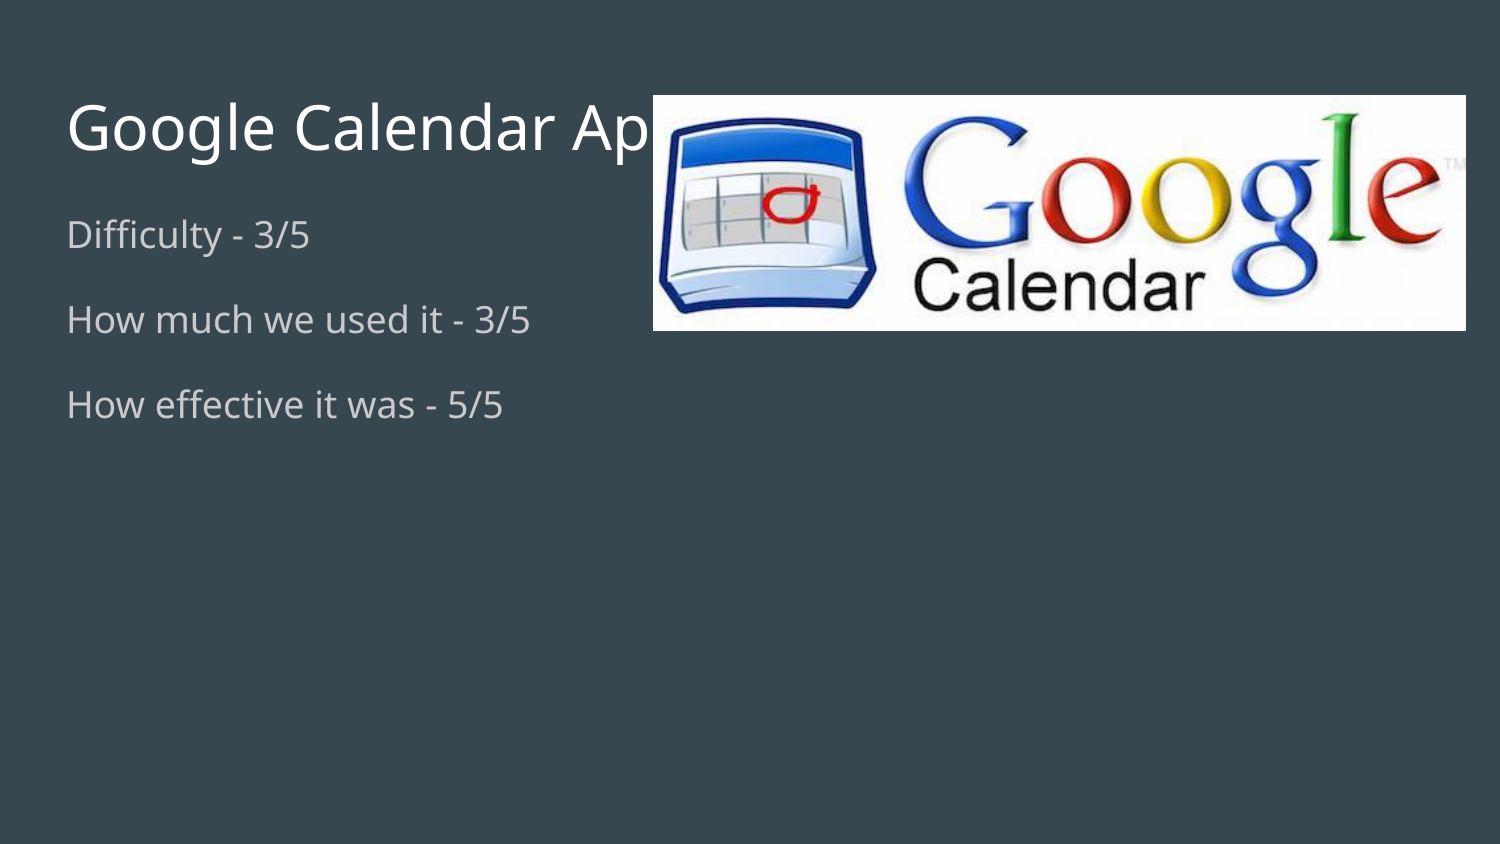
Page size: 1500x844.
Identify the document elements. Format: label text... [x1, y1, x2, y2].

picture [653, 94, 1467, 331]
list Difficulty - 3/5 How much we used it - 3/5 How effective it was - 5/5 [51, 189, 1449, 750]
title Google Calendar Api [51, 72, 1449, 167]
